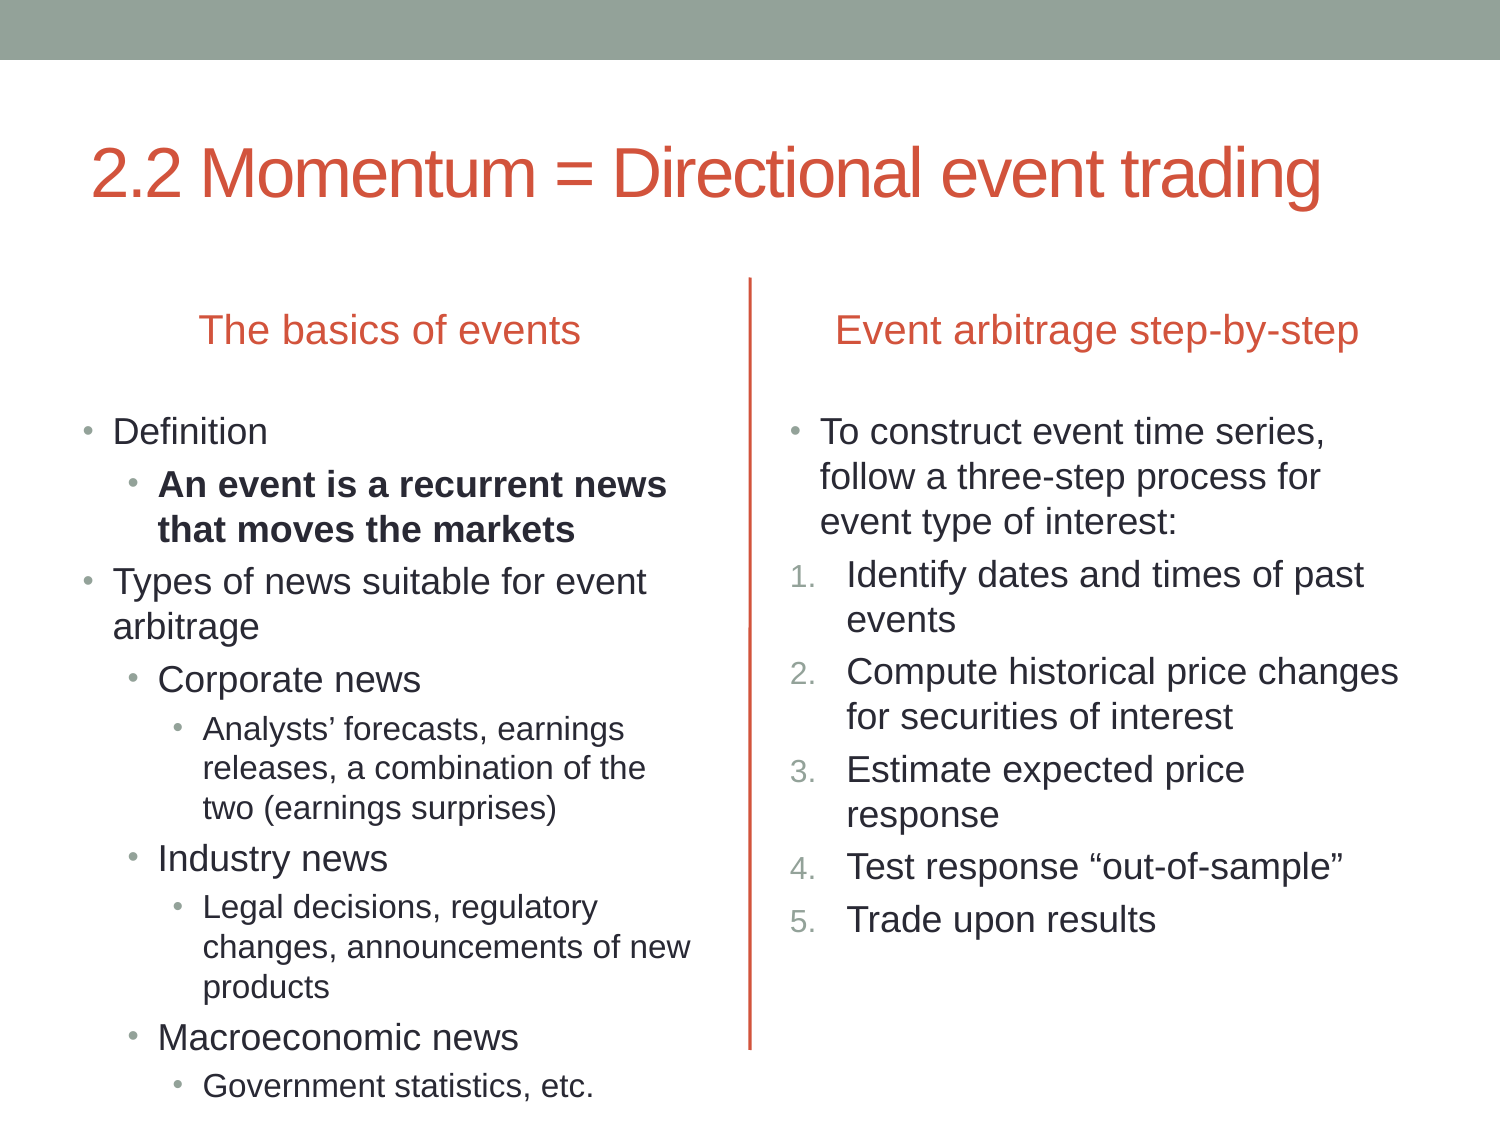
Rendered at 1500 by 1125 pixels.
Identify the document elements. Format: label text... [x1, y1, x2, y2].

list Event arbitrage step-by-step [774, 275, 1420, 380]
list The basics of events [67, 275, 713, 380]
list To construct event time series, follow a three-step process for event type of interest: Identify dates and times of past events Compute historical price changes for securities of interest Estimate expected price response Test response “out-of-sample” Trade upon results [774, 399, 1420, 1049]
list Definition An event is a recurrent news that moves the markets Types of news suitable for event arbitrage Corporate news Analysts’ forecasts, earnings releases, a combination of the two (earnings surprises) Industry news Legal decisions, regulatory changes, announcements of new products Macroeconomic news Government statistics, etc. [67, 399, 713, 1125]
title 2.2 Momentum = Directional event trading [75, 87, 1425, 250]
